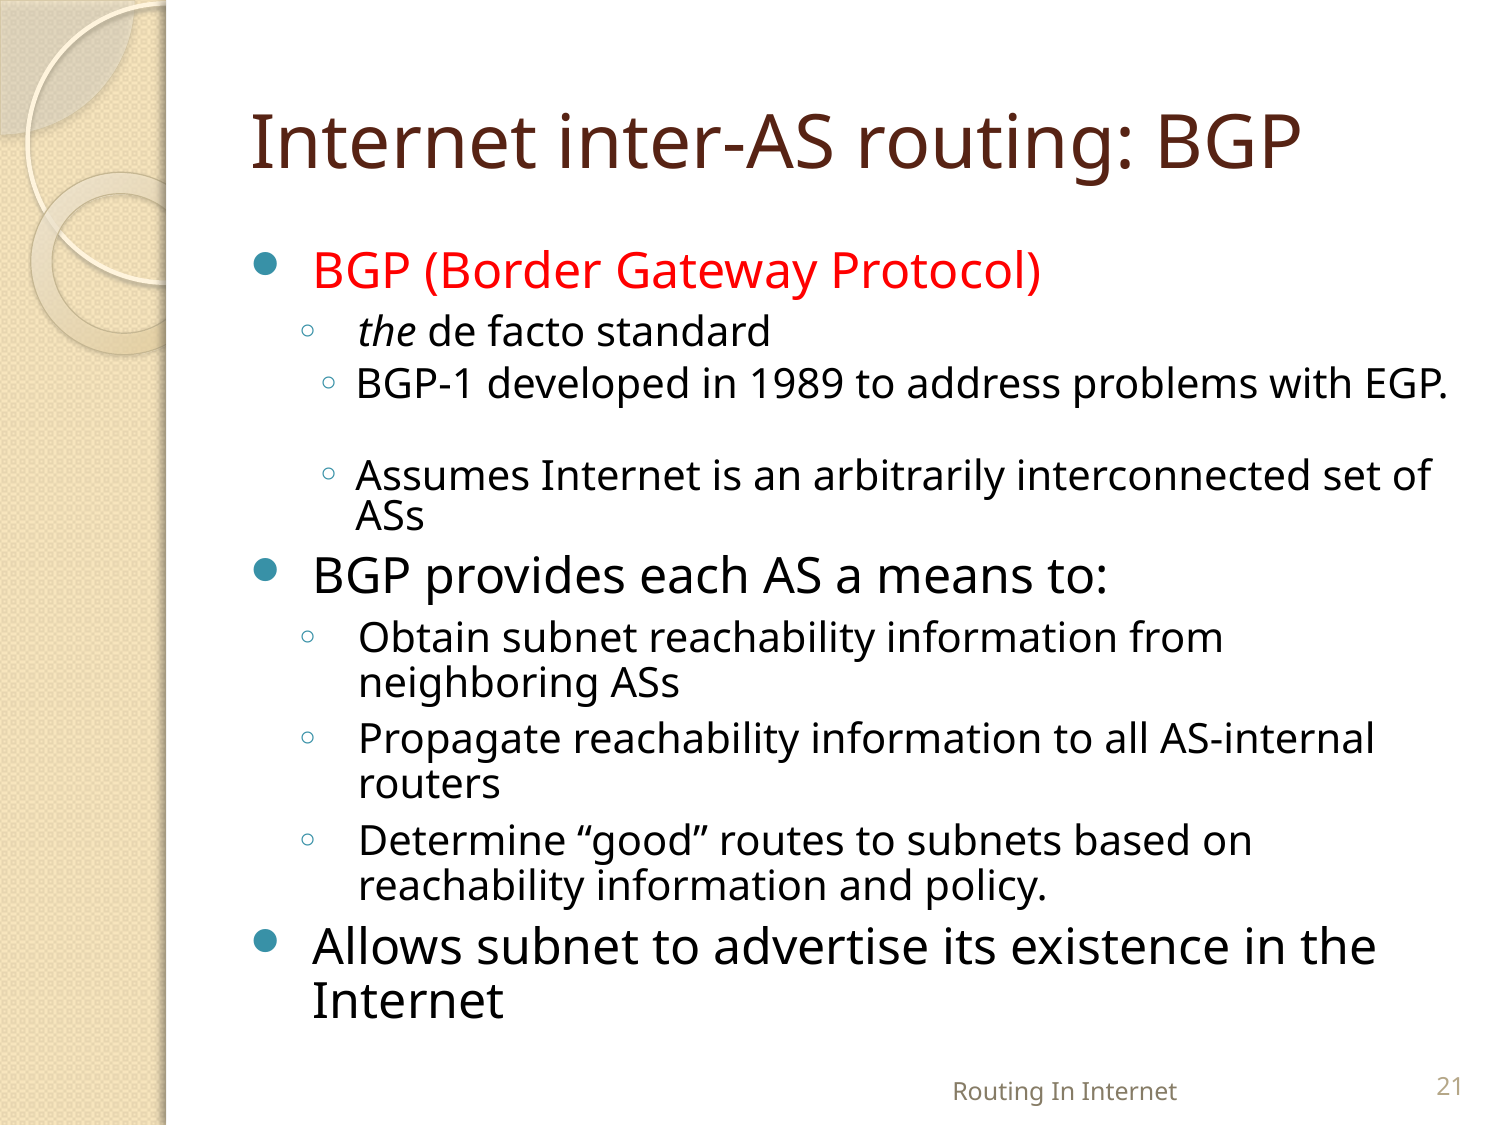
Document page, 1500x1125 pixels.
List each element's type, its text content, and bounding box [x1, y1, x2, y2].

title Internet inter-AS routing: BGP [235, 45, 1466, 233]
footer Routing In Internet [937, 1034, 1413, 1113]
list BGP (Border Gateway Protocol) the de facto standard BGP-1 developed in 1989 to address problems with EGP. Assumes Internet is an arbitrarily interconnected set of ASs BGP provides each AS a means to: Obtain subnet reachability information from neighboring ASs Propagate reachability information to all AS-internal routers Determine “good” routes to subnets based on reachability information and policy. Allows subnet to advertise its existence in the Internet [235, 237, 1466, 1026]
slide_number 21 [1413, 1034, 1488, 1113]
